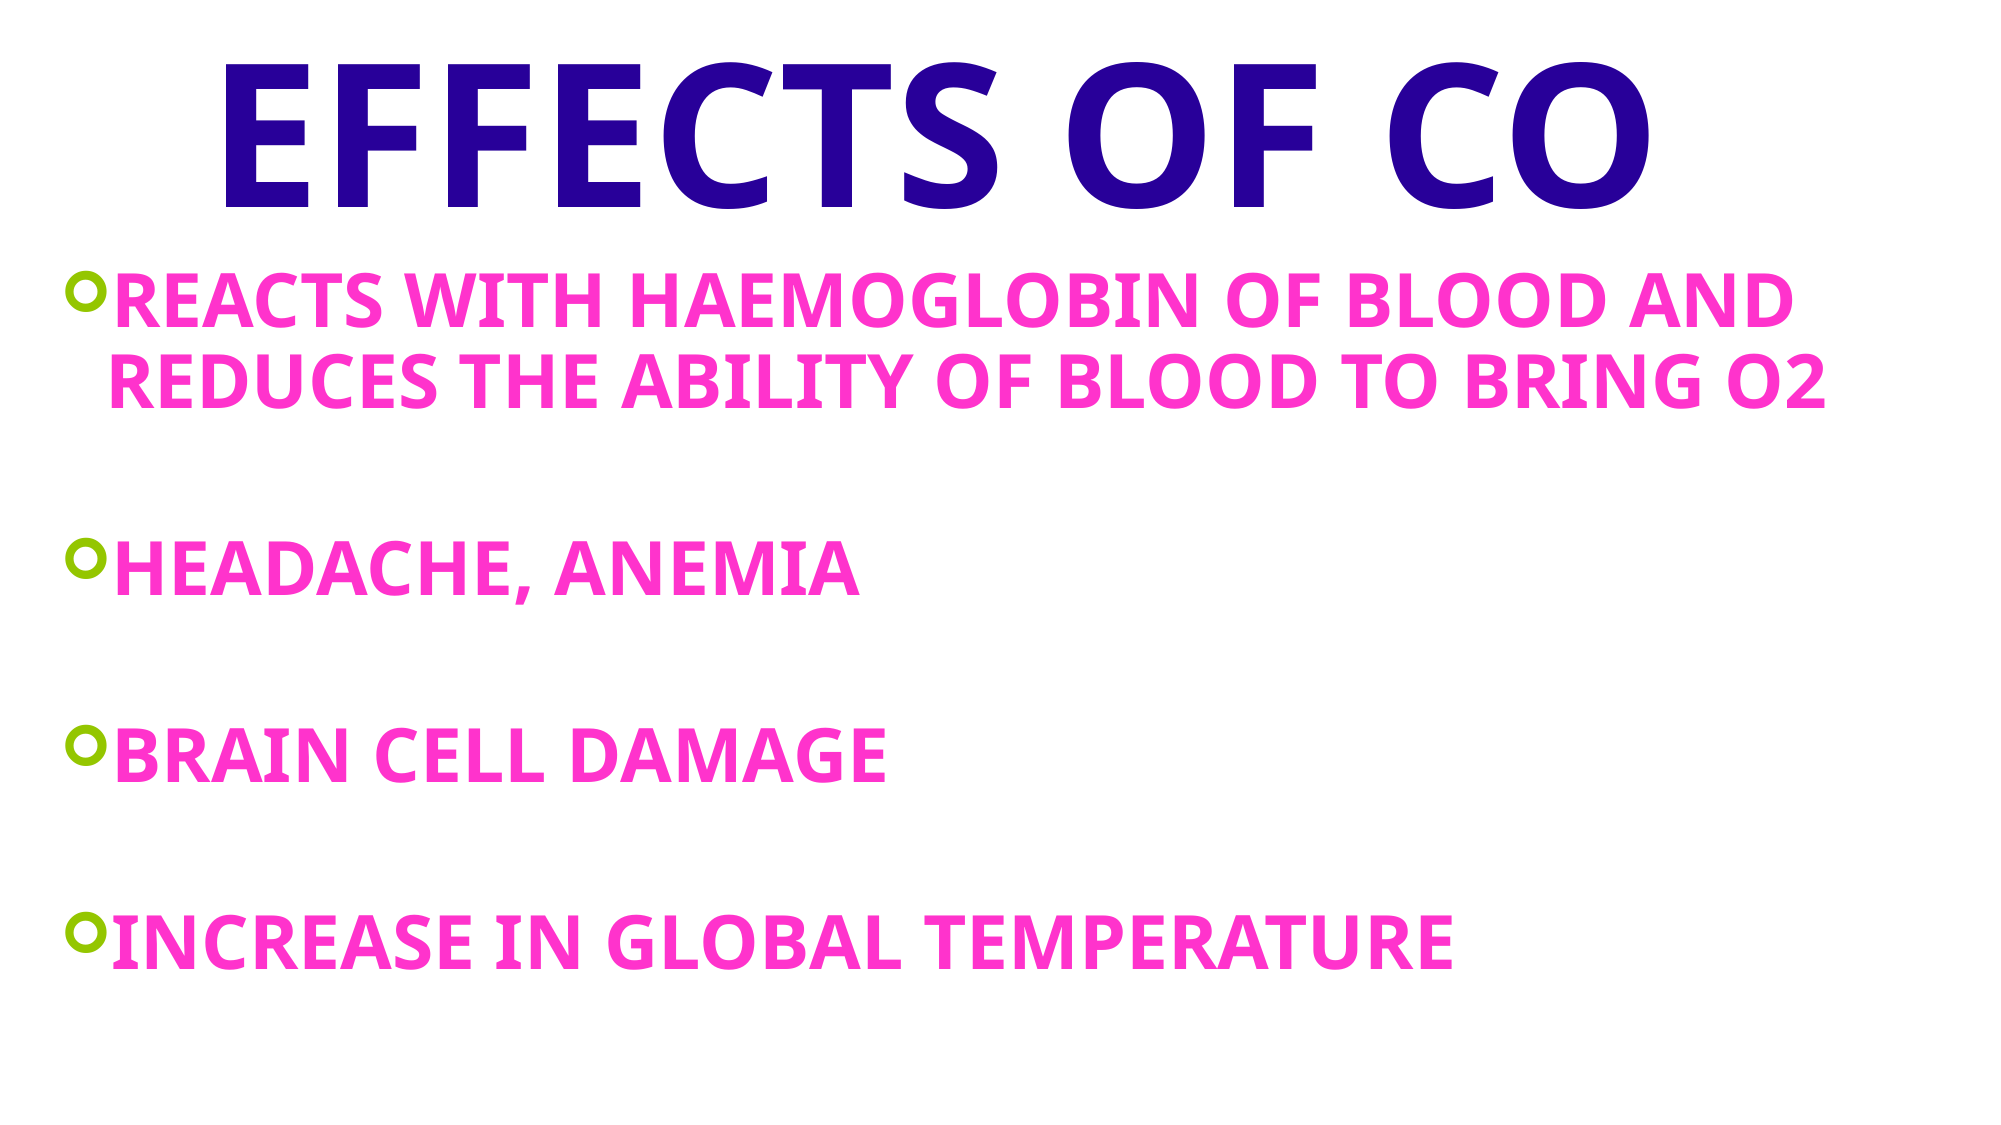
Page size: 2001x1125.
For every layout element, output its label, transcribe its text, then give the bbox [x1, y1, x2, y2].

text_box EFFECTS OF CO [0, 49, 2000, 256]
text_box REACTS WITH HAEMOGLOBIN OF BLOOD AND REDUCES THE ABILITY OF BLOOD TO BRING O2 HEADACHE, ANEMIA BRAIN CELL DAMAGE INCREASE IN GLOBAL TEMPERATURE [34, 255, 2000, 1106]
